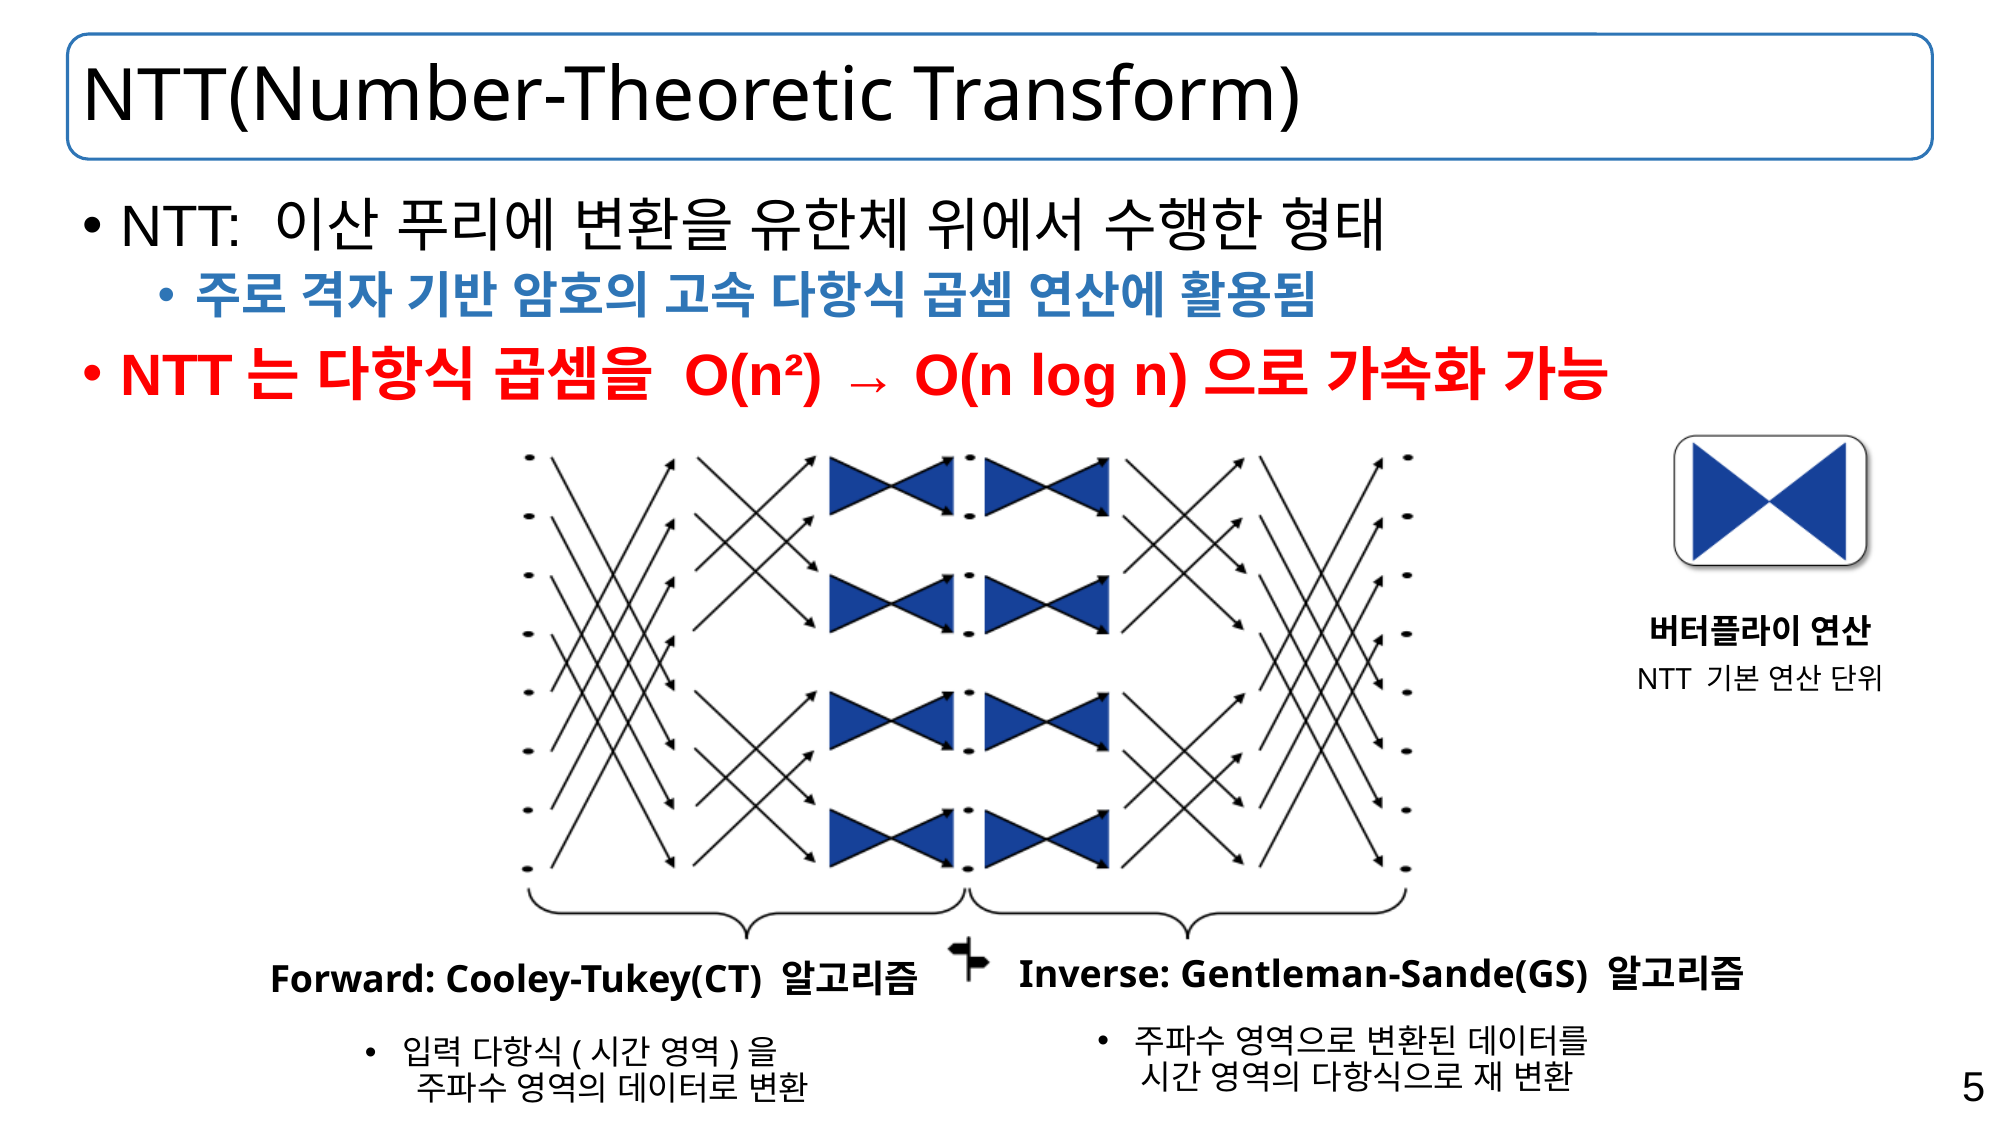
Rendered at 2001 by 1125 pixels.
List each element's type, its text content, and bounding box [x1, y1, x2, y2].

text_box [504, 437, 1446, 997]
text_box 입력 다항식(시간 영역)을 주파수 영역의 데이터로 변환 [329, 1028, 860, 1125]
title NTT(Number-Theoretic Transform) [67, 34, 1933, 160]
text_box Forward: Cooley-Tukey(CT) 알고리즘 [243, 952, 945, 1023]
text_box 버터플라이 연산 NTT 기본 연산 단위 [1588, 613, 1933, 713]
text_box Inverse: Gentleman-Sande(GS) 알고리즘 [976, 947, 1788, 1017]
text_box 주파수 영역으로 변환된 데이터를 시간 영역의 다항식으로 재 변환 [1049, 1017, 1638, 1125]
list NTT: 이산 푸리에 변환을 유한체 위에서 수행한 형태 주로 격자 기반 암호의 고속 다항식 곱셈 연산에 활용됨 NTT는 다항식 곱셈을 O(n²) → O(n log n)으로 가속화 가능 [67, 189, 1933, 1109]
picture [1632, 406, 1914, 629]
